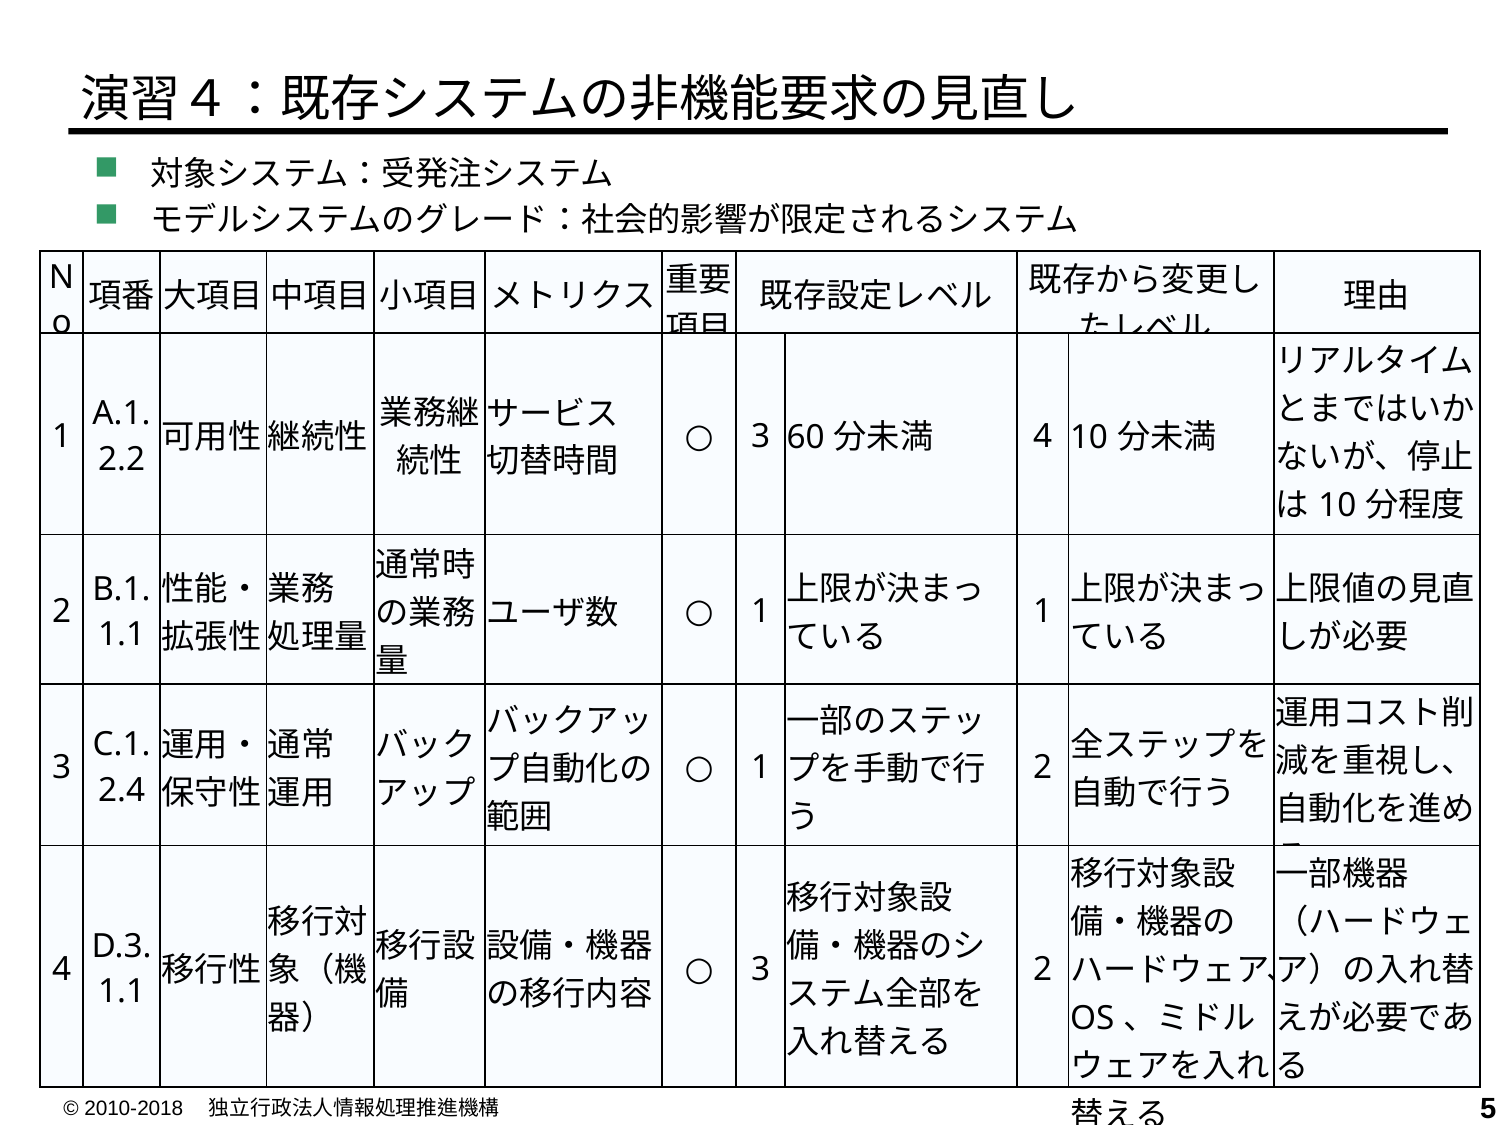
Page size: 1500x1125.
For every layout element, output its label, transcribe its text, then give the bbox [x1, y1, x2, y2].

table_cell 通常 運用 [267, 685, 373, 845]
table_cell 移行対象（機器） [267, 846, 373, 1086]
table_cell 1 [737, 685, 784, 845]
table_cell 上限が決まっている [1069, 535, 1273, 683]
table_header 既存から変更したレベル [1018, 252, 1273, 332]
table_header 大項目 [161, 252, 266, 332]
table_header 理由 [1275, 252, 1479, 332]
table_cell A.1.2.2 [84, 334, 159, 534]
table_cell 60分未満 [786, 334, 1016, 534]
table_cell 移行対象設備・機器のハードウェア、OS、ミドルウェアを入れ替える [1069, 846, 1273, 1086]
table_cell 一部のステップを手動で行う [786, 685, 1016, 845]
table_cell 上限値の見直しが必要 [1275, 535, 1479, 683]
table_cell バックアップ自動化の範囲 [486, 685, 661, 845]
table_header 中項目 [267, 252, 373, 332]
table_cell 移行性 [161, 846, 266, 1086]
table_cell 4 [1018, 334, 1068, 534]
table_cell 運用・保守性 [161, 685, 266, 845]
table_cell ○ [663, 846, 735, 1086]
table_header No [41, 252, 82, 332]
table_cell 10分未満 [1069, 334, 1273, 534]
table_cell 3 [41, 685, 82, 845]
table_cell 1 [1018, 535, 1068, 683]
table_cell 上限が決まっている [786, 535, 1016, 683]
table_cell 2 [41, 535, 82, 683]
table_cell サービス 切替時間 [486, 334, 661, 534]
table_cell 可用性 [161, 334, 266, 534]
table_cell 通常時の業務量 [375, 535, 484, 683]
table_cell 継続性 [267, 334, 373, 534]
table_cell 4 [41, 846, 82, 1086]
text_box 演習４：既存システムの非機能要求の見直し [66, 59, 1374, 135]
table_cell B.1.1.1 [84, 535, 159, 683]
table_cell 3 [737, 334, 784, 534]
table_cell 2 [1018, 846, 1068, 1086]
text_box © 2010-2018 独立行政法人情報処理推進機構 [48, 1086, 515, 1125]
table_cell リアルタイムとまではいかないが、停止は10分程度にしたい [1275, 334, 1479, 534]
table_cell ○ [663, 334, 735, 534]
table_cell ユーザ数 [486, 535, 661, 683]
table_cell 3 [737, 846, 784, 1086]
table_cell 全ステップを自動で行う [1069, 685, 1273, 845]
table_header 重要項目 [663, 252, 735, 332]
table_cell 一部機器（ハードウェア）の入れ替えが必要である [1275, 846, 1479, 1086]
table_header メトリクス [486, 252, 661, 332]
table_cell ○ [663, 535, 735, 683]
table_cell 1 [737, 535, 784, 683]
table_cell 業務継続性 [375, 334, 484, 534]
table_cell 移行対象設備・機器のシステム全部を入れ替える [786, 846, 1016, 1086]
table_cell 移行設備 [375, 846, 484, 1086]
table_cell D.3.1.1 [84, 846, 159, 1086]
table_cell 運用コスト削減を重視し、自動化を進める [1275, 685, 1479, 845]
table_cell 1 [41, 334, 82, 534]
table_header 既存設定レベル [737, 252, 1016, 332]
text_box 対象システム：受発注システム モデルシステムのグレード：社会的影響が限定されるシステム [79, 144, 1480, 250]
table_cell C.1.2.4 [84, 685, 159, 845]
table_header 小項目 [375, 252, 484, 332]
table_cell 設備・機器の移行内容 [486, 846, 661, 1086]
table_header 項番 [84, 252, 159, 332]
table_cell バックアップ [375, 685, 484, 845]
table_cell 性能・拡張性 [161, 535, 266, 683]
table_cell ○ [663, 685, 735, 845]
table_cell 業務 処理量 [267, 535, 373, 683]
table_cell 2 [1018, 685, 1068, 845]
